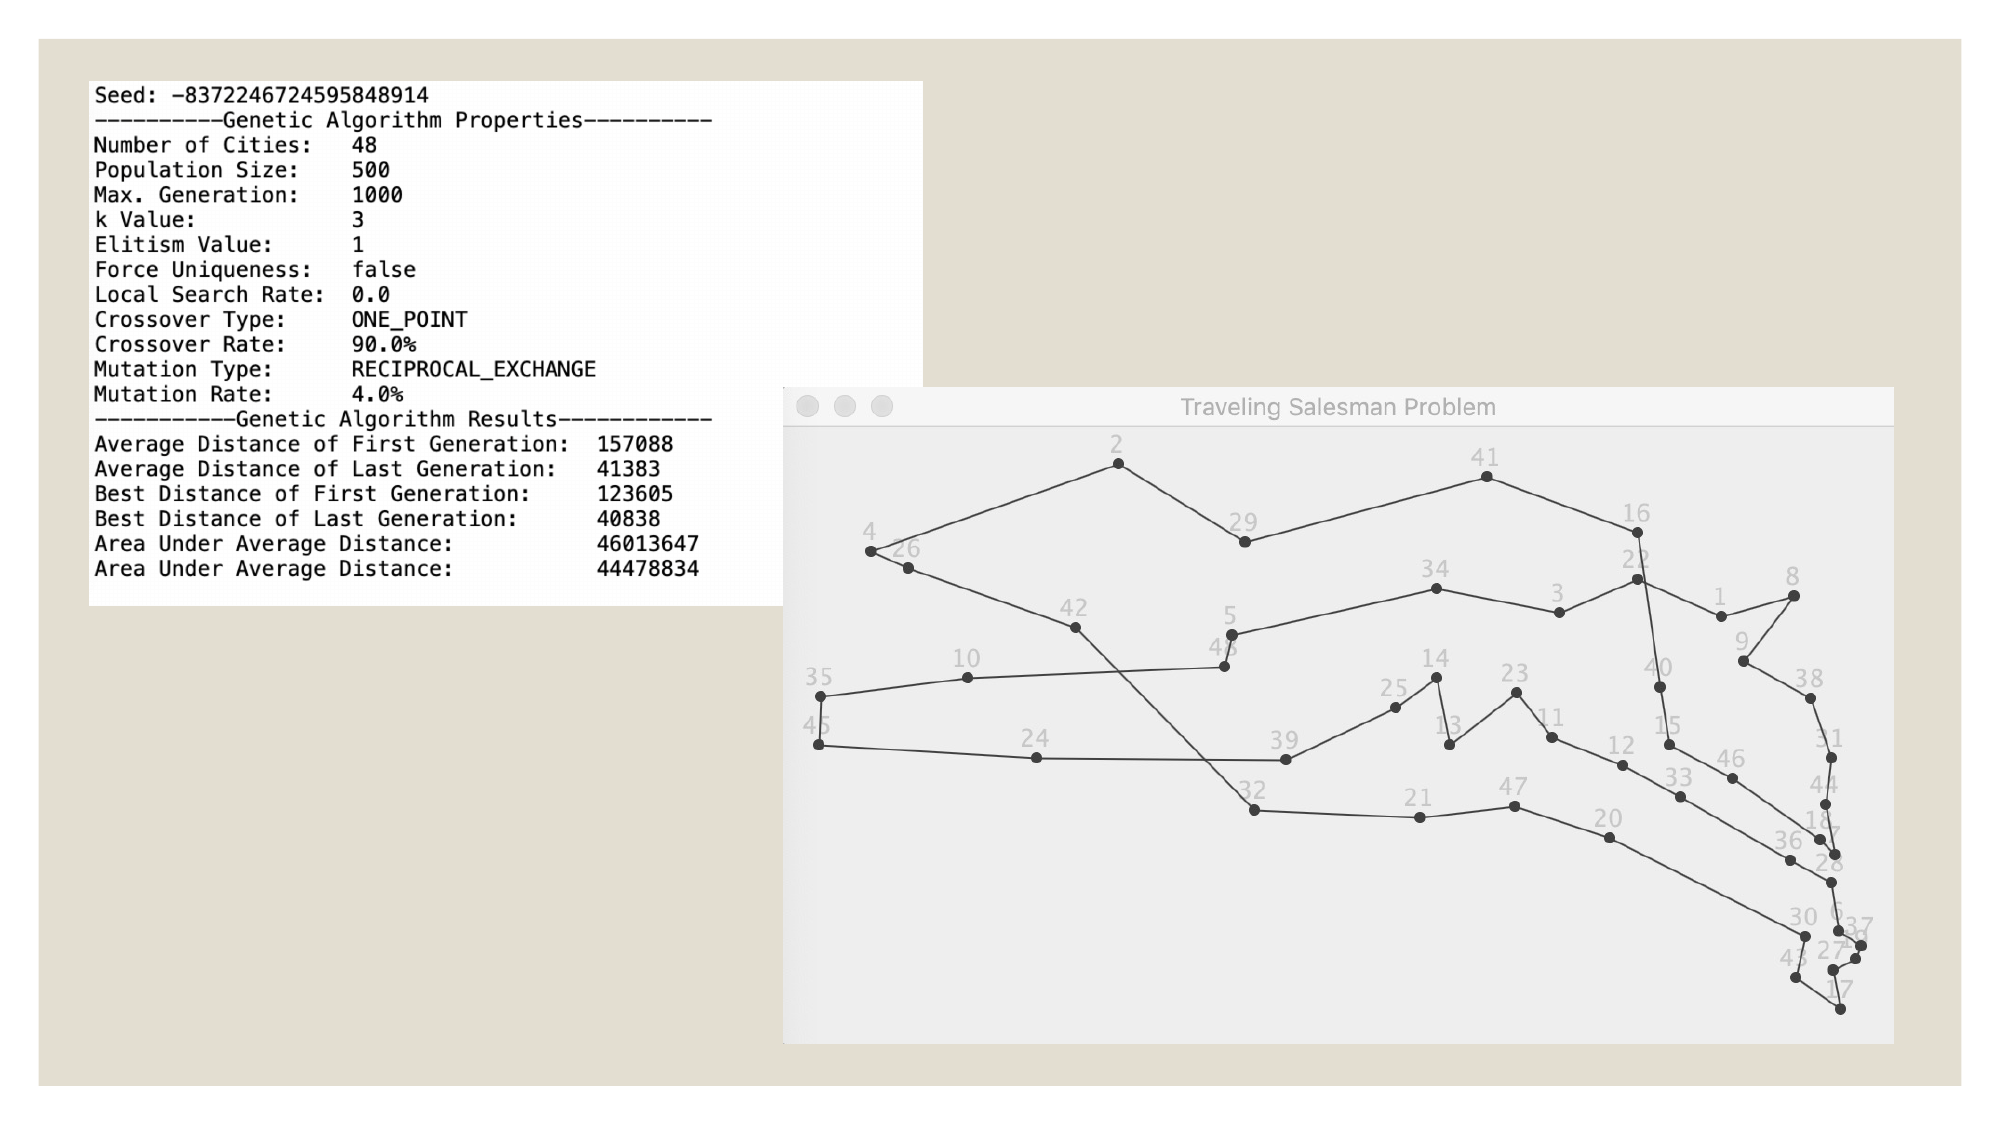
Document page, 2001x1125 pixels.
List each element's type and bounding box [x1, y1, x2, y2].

picture [89, 80, 1894, 1044]
